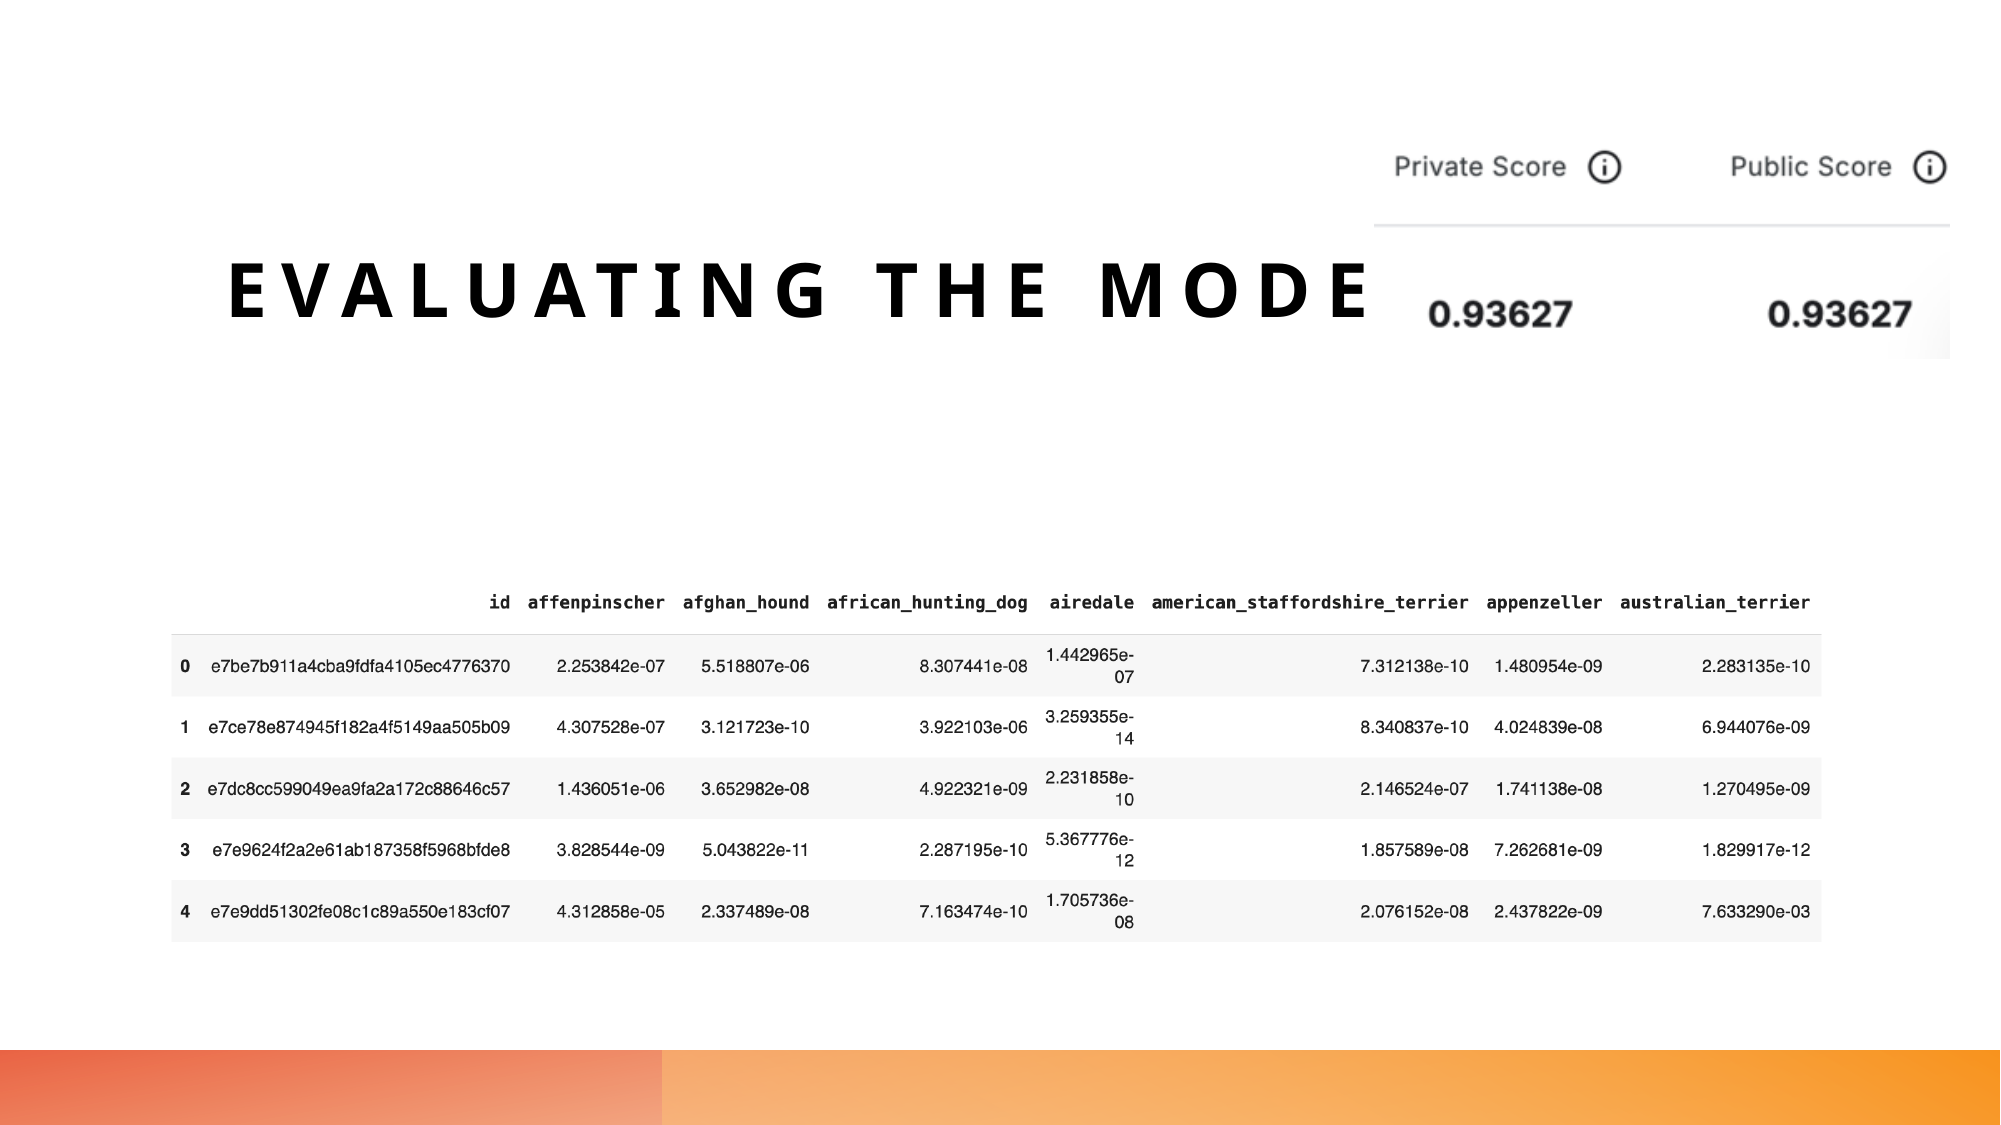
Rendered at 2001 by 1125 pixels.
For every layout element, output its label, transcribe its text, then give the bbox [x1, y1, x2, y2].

picture [1374, 130, 1950, 359]
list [160, 590, 1840, 946]
title Evaluating the model [225, 130, 1374, 333]
